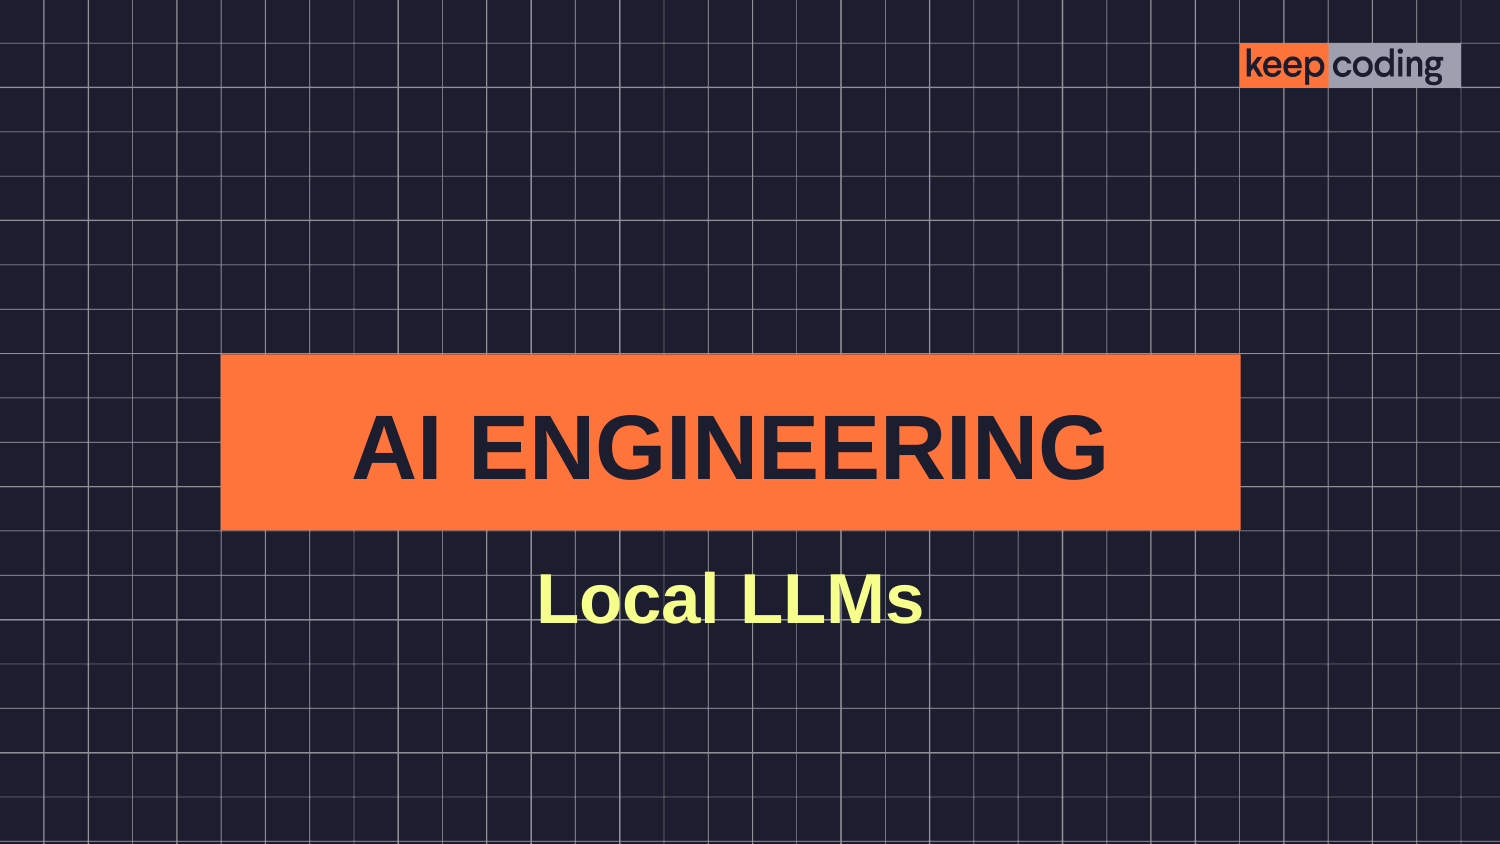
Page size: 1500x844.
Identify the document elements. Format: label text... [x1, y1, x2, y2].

picture [1240, 43, 1461, 88]
subtitle Local LLMs [220, 530, 1241, 661]
subtitle AI ENGINEERING [318, 377, 1143, 508]
text_box [220, 354, 1241, 530]
